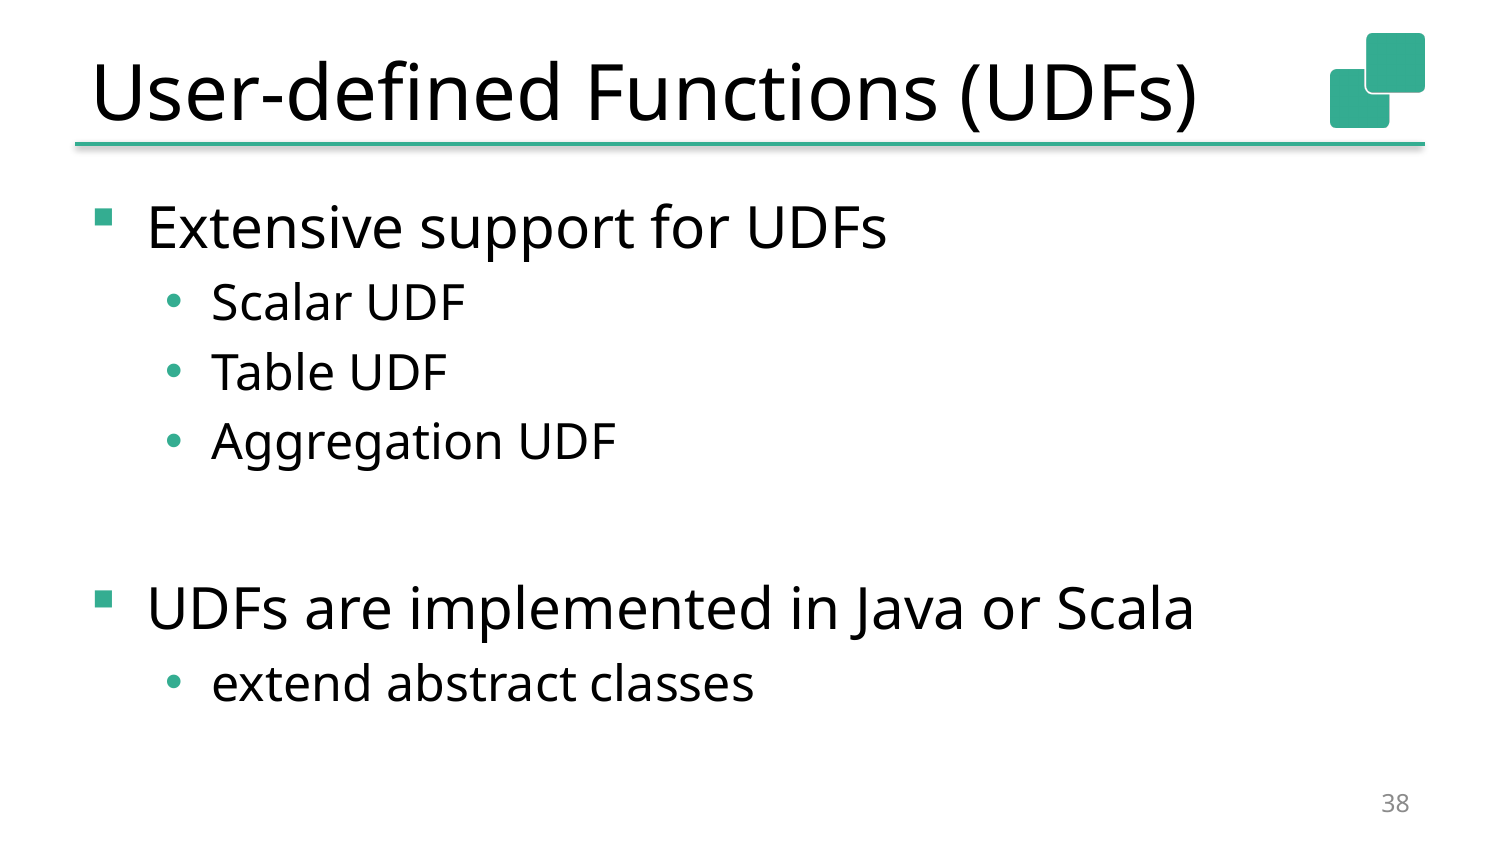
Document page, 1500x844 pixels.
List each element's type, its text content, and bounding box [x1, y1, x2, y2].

list Extensive support for UDFs Scalar UDF Table UDF Aggregation UDF UDFs are implemented in Java or Scala extend abstract classes [75, 182, 1425, 755]
title User-defined Functions (UDFs) [75, 33, 1302, 145]
picture [1330, 33, 1425, 128]
slide_number 38 [1074, 782, 1425, 827]
